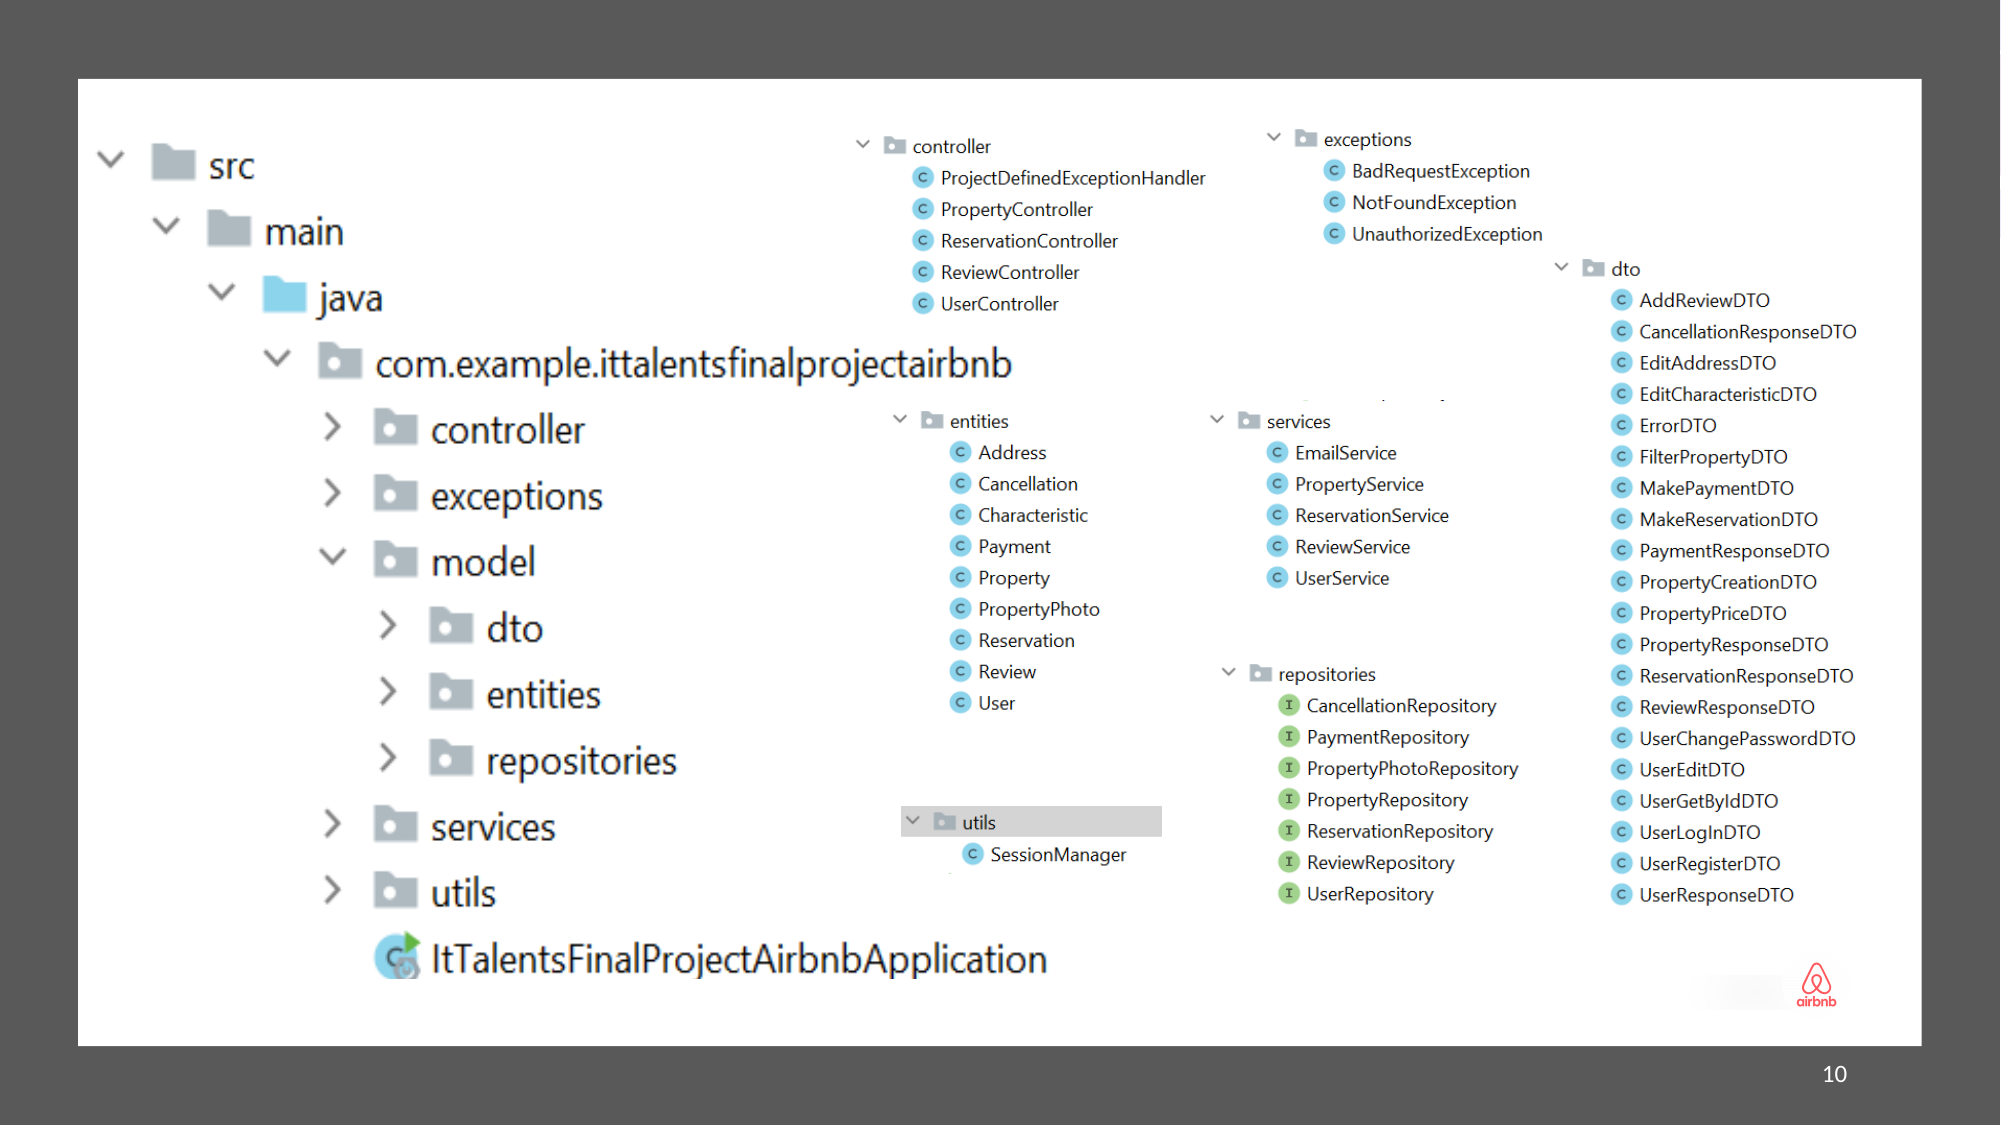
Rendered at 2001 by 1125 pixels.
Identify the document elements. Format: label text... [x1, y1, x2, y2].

picture [1782, 950, 1851, 1019]
text_box [0, 0, 2000, 1125]
slide_number 10 [1412, 1042, 1863, 1103]
picture [1198, 400, 1472, 593]
picture [1218, 660, 1530, 914]
picture [90, 129, 1215, 979]
picture [1533, 257, 1881, 912]
text_box [77, 78, 1923, 1047]
picture [1258, 124, 1569, 248]
